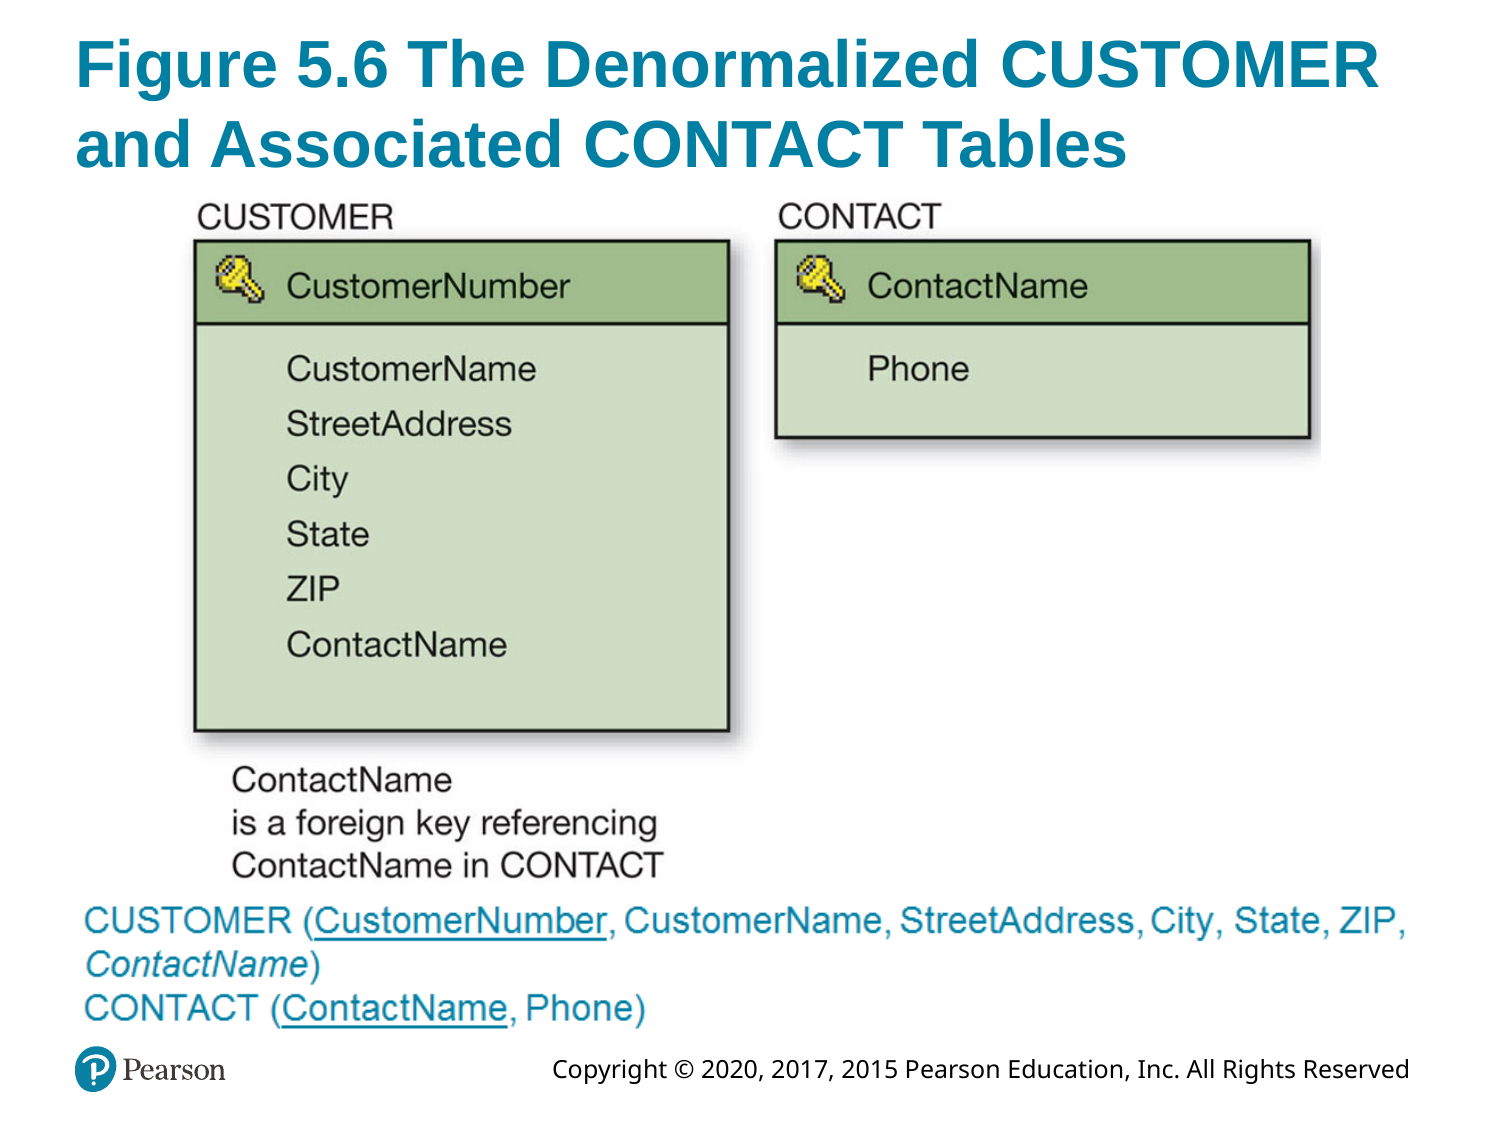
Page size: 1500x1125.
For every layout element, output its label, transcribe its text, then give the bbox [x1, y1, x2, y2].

picture [75, 899, 1409, 1035]
title Figure 5.6 The Denormalized CUSTOMER and Associated CONTACT Tables [75, 17, 1413, 185]
picture [177, 199, 1322, 884]
